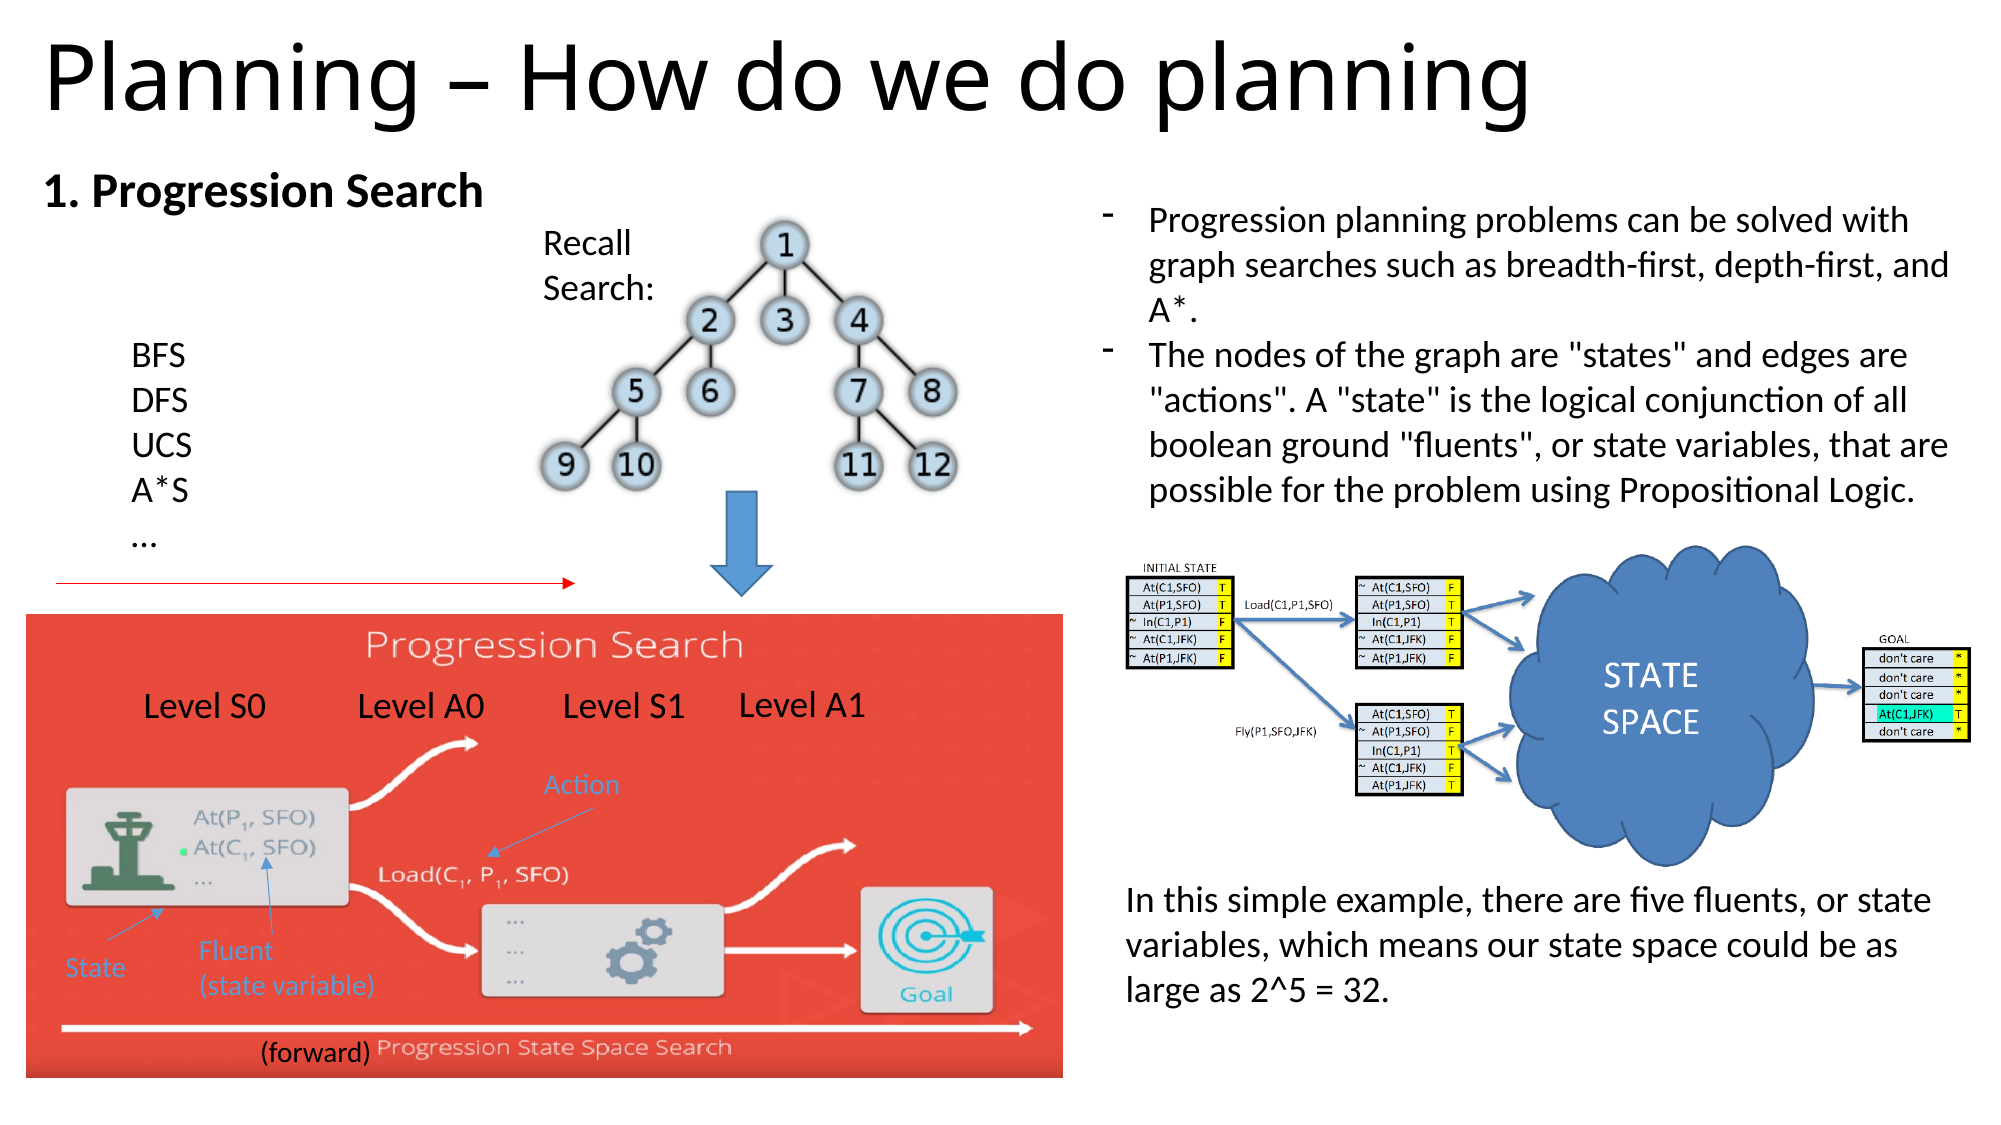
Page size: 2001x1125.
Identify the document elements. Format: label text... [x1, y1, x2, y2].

text_box BFS DFS UCS A*S … [116, 322, 220, 563]
text_box Progression planning problems can be solved with graph searches such as breadth-first, depth-first, and A*. The nodes of the graph are "states" and edges are "actions". A "state" is the logical conjunction of all boolean ground "fluents", or state variables, that are possible for the problem using Propositional Logic. [1087, 187, 1989, 518]
picture [525, 205, 995, 506]
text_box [26, 614, 1063, 1078]
text_box 1. Progression Search [27, 149, 505, 225]
picture [1110, 541, 1989, 883]
text_box In this simple example, there are five fluents, or state variables, which means our state space could be as large as 2^5 = 32. [1110, 883, 1964, 1017]
text_box [709, 506, 775, 598]
title Planning – How do we do planning [27, 21, 1964, 141]
